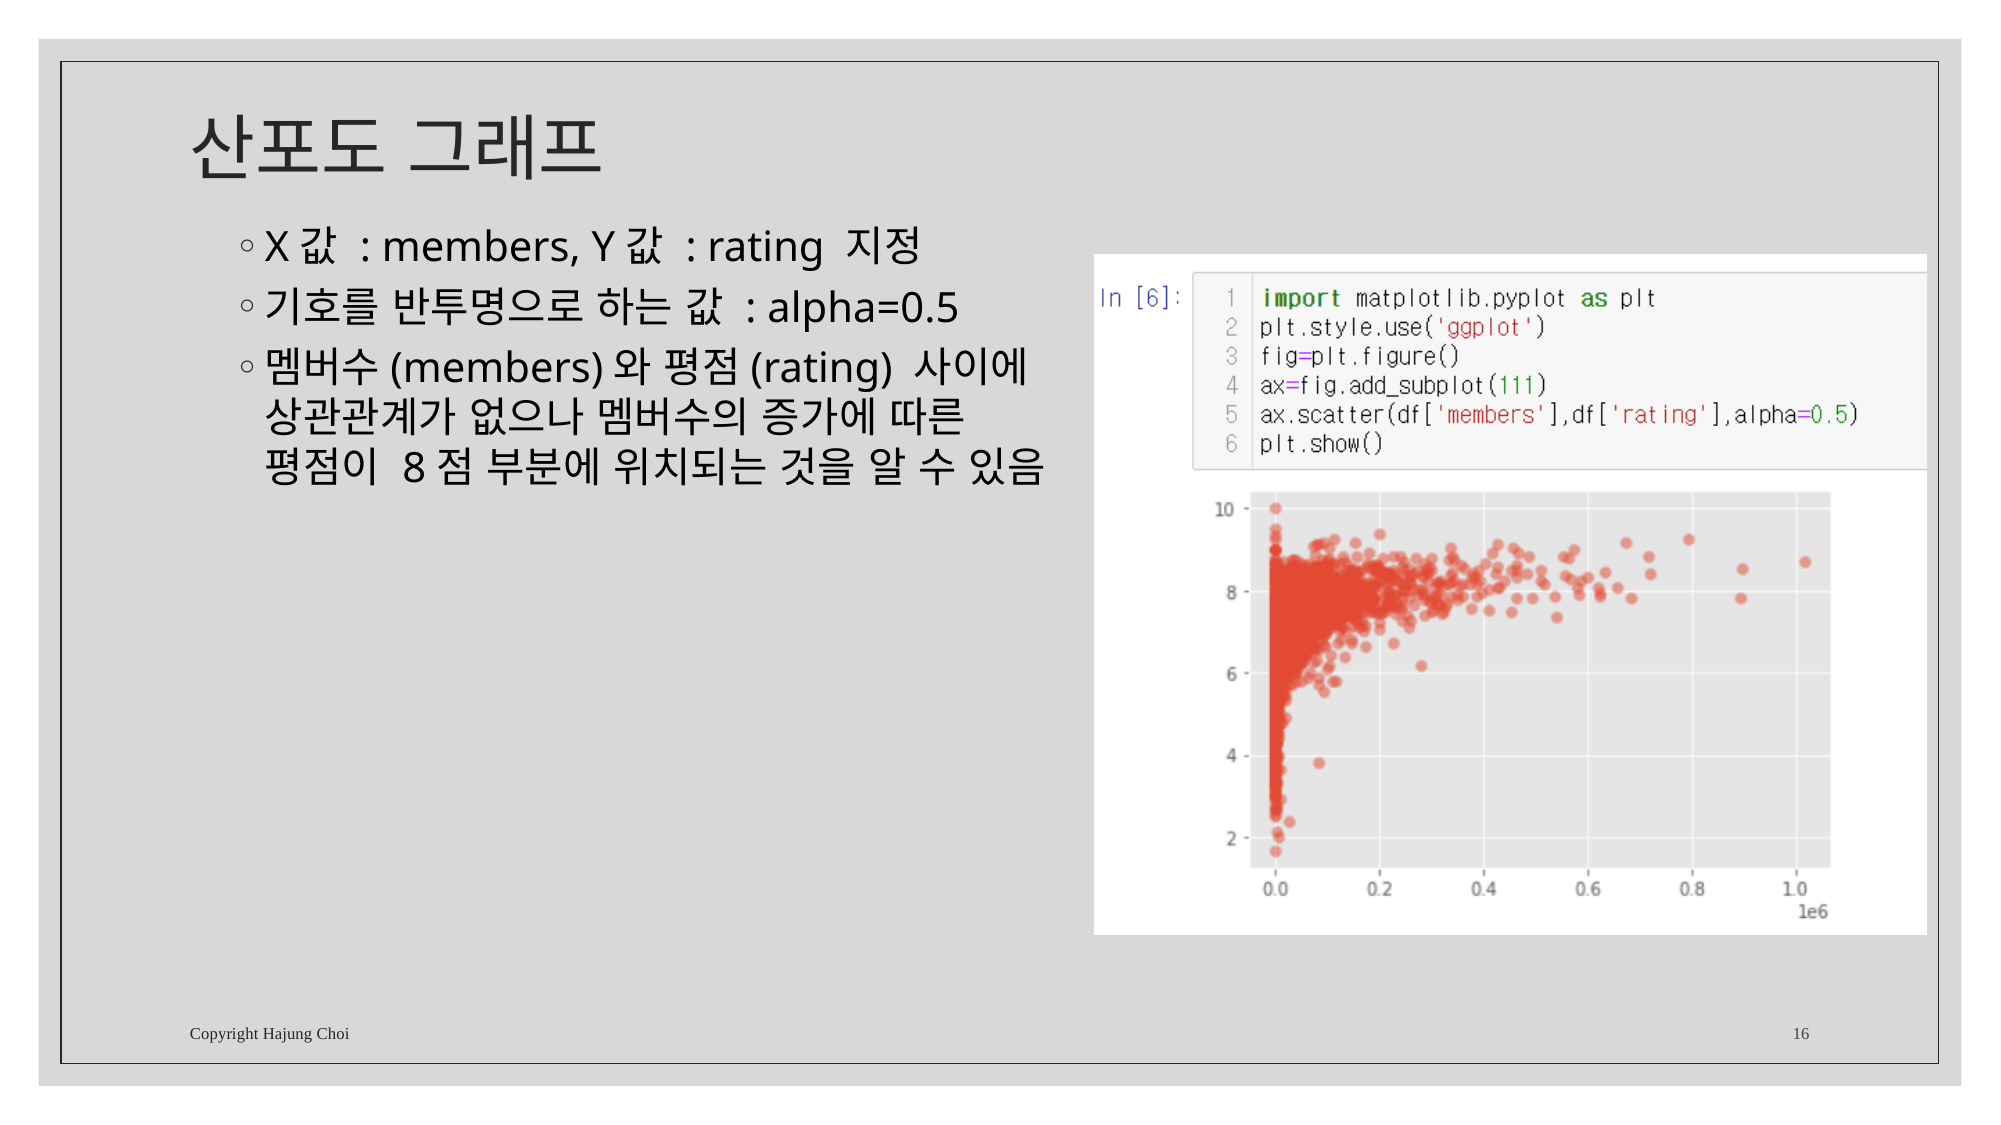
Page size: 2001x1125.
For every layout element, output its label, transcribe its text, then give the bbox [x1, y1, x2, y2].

slide_number 16 [1687, 990, 1825, 1050]
footer Copyright Hajung Choi [174, 990, 1130, 1050]
picture [1094, 254, 1927, 935]
title 산포도 그래프 [174, 105, 1825, 199]
list X값 : members, Y값 : rating 지정 기호를 반투명으로 하는 값 : alpha=0.5 멤버수(members)와 평점(rating) 사이에 상관관계가 없으나 멤버수의 증가에 따른 평점이 8점 부분에 위치되는 것을 알 수 있음 [174, 212, 1095, 977]
